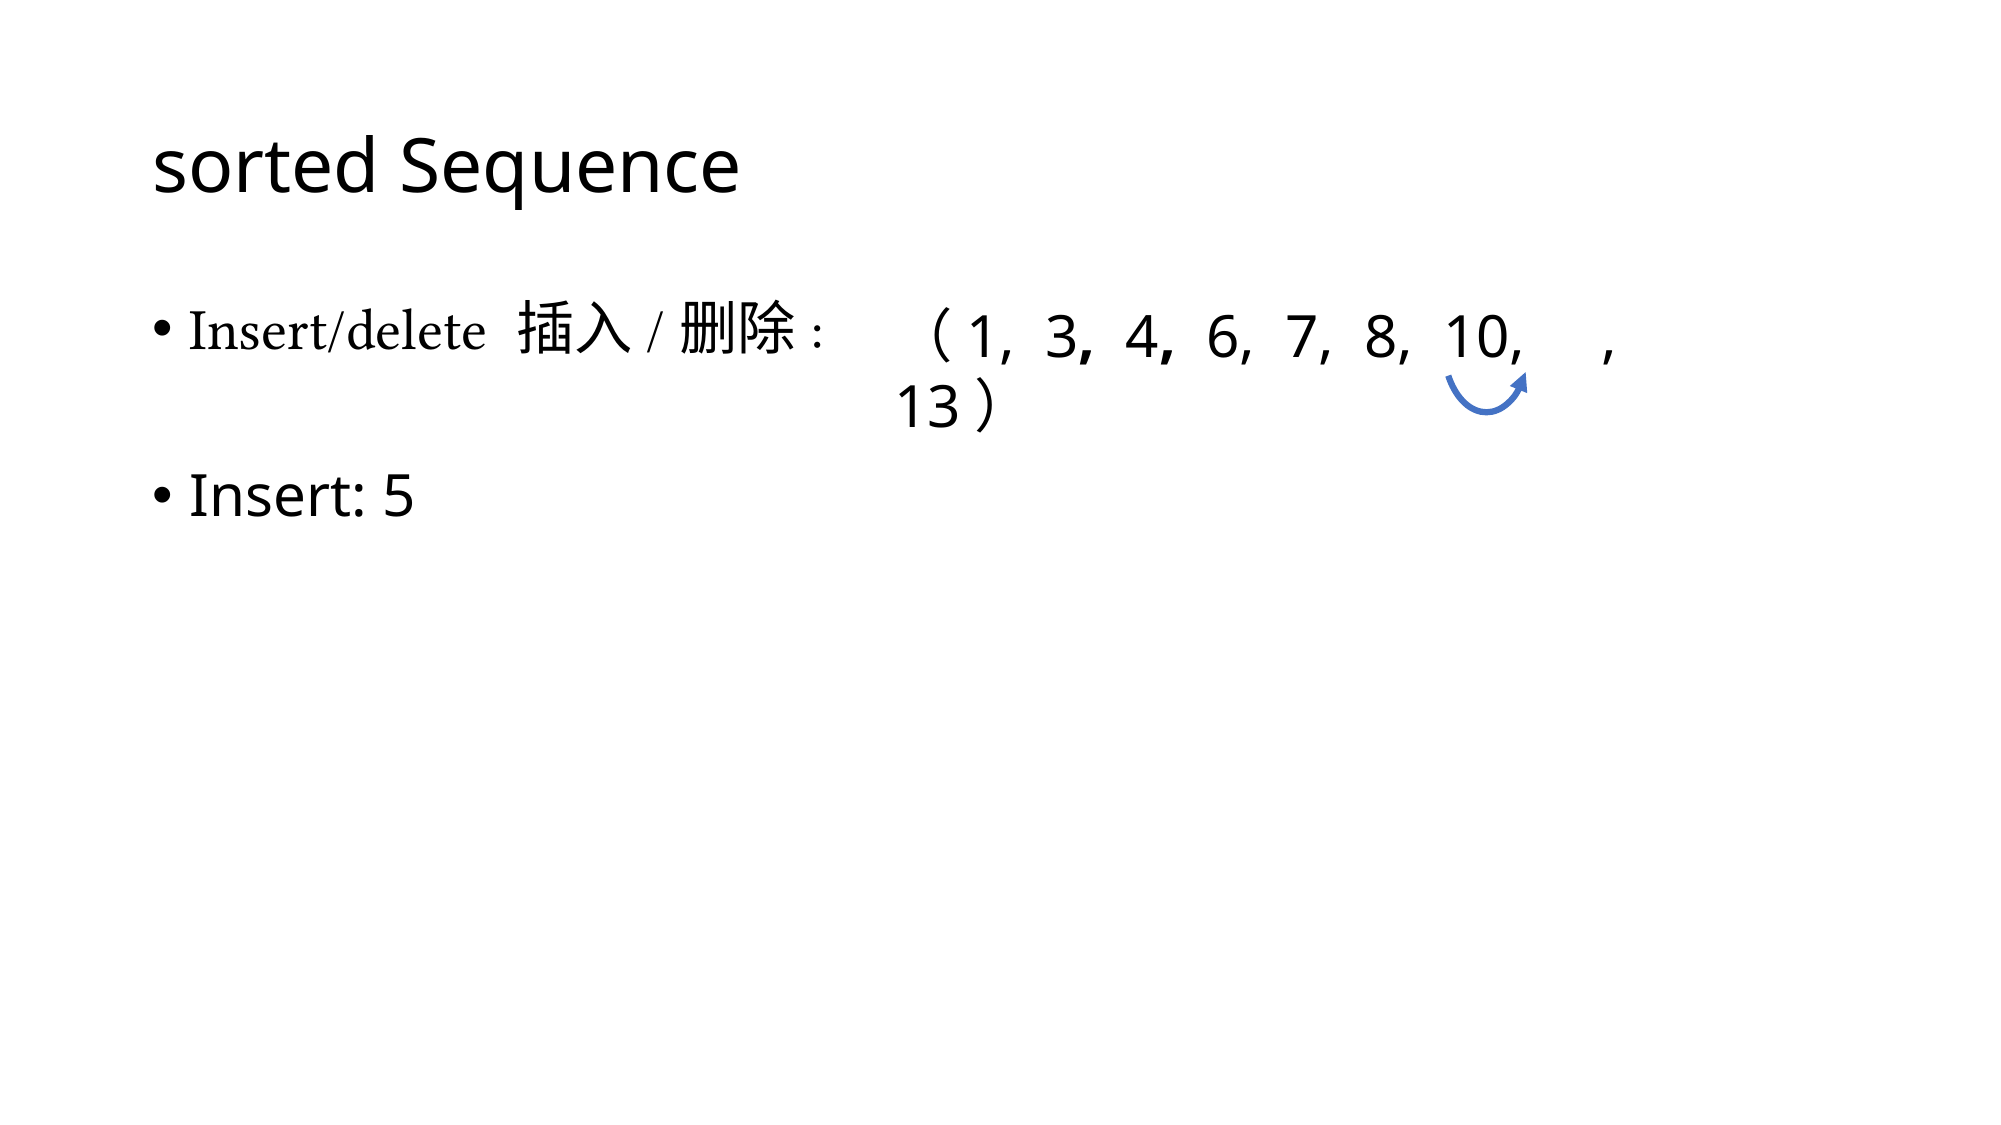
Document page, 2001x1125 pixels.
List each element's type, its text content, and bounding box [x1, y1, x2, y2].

text_box （1, 3, 4, 6, 7, 8, 10, , 13） [879, 291, 1781, 447]
list Insert/delete 插入/删除: Insert: 5 [137, 291, 1863, 729]
text_box [1447, 344, 1528, 413]
title sorted Sequence [137, 59, 1863, 278]
